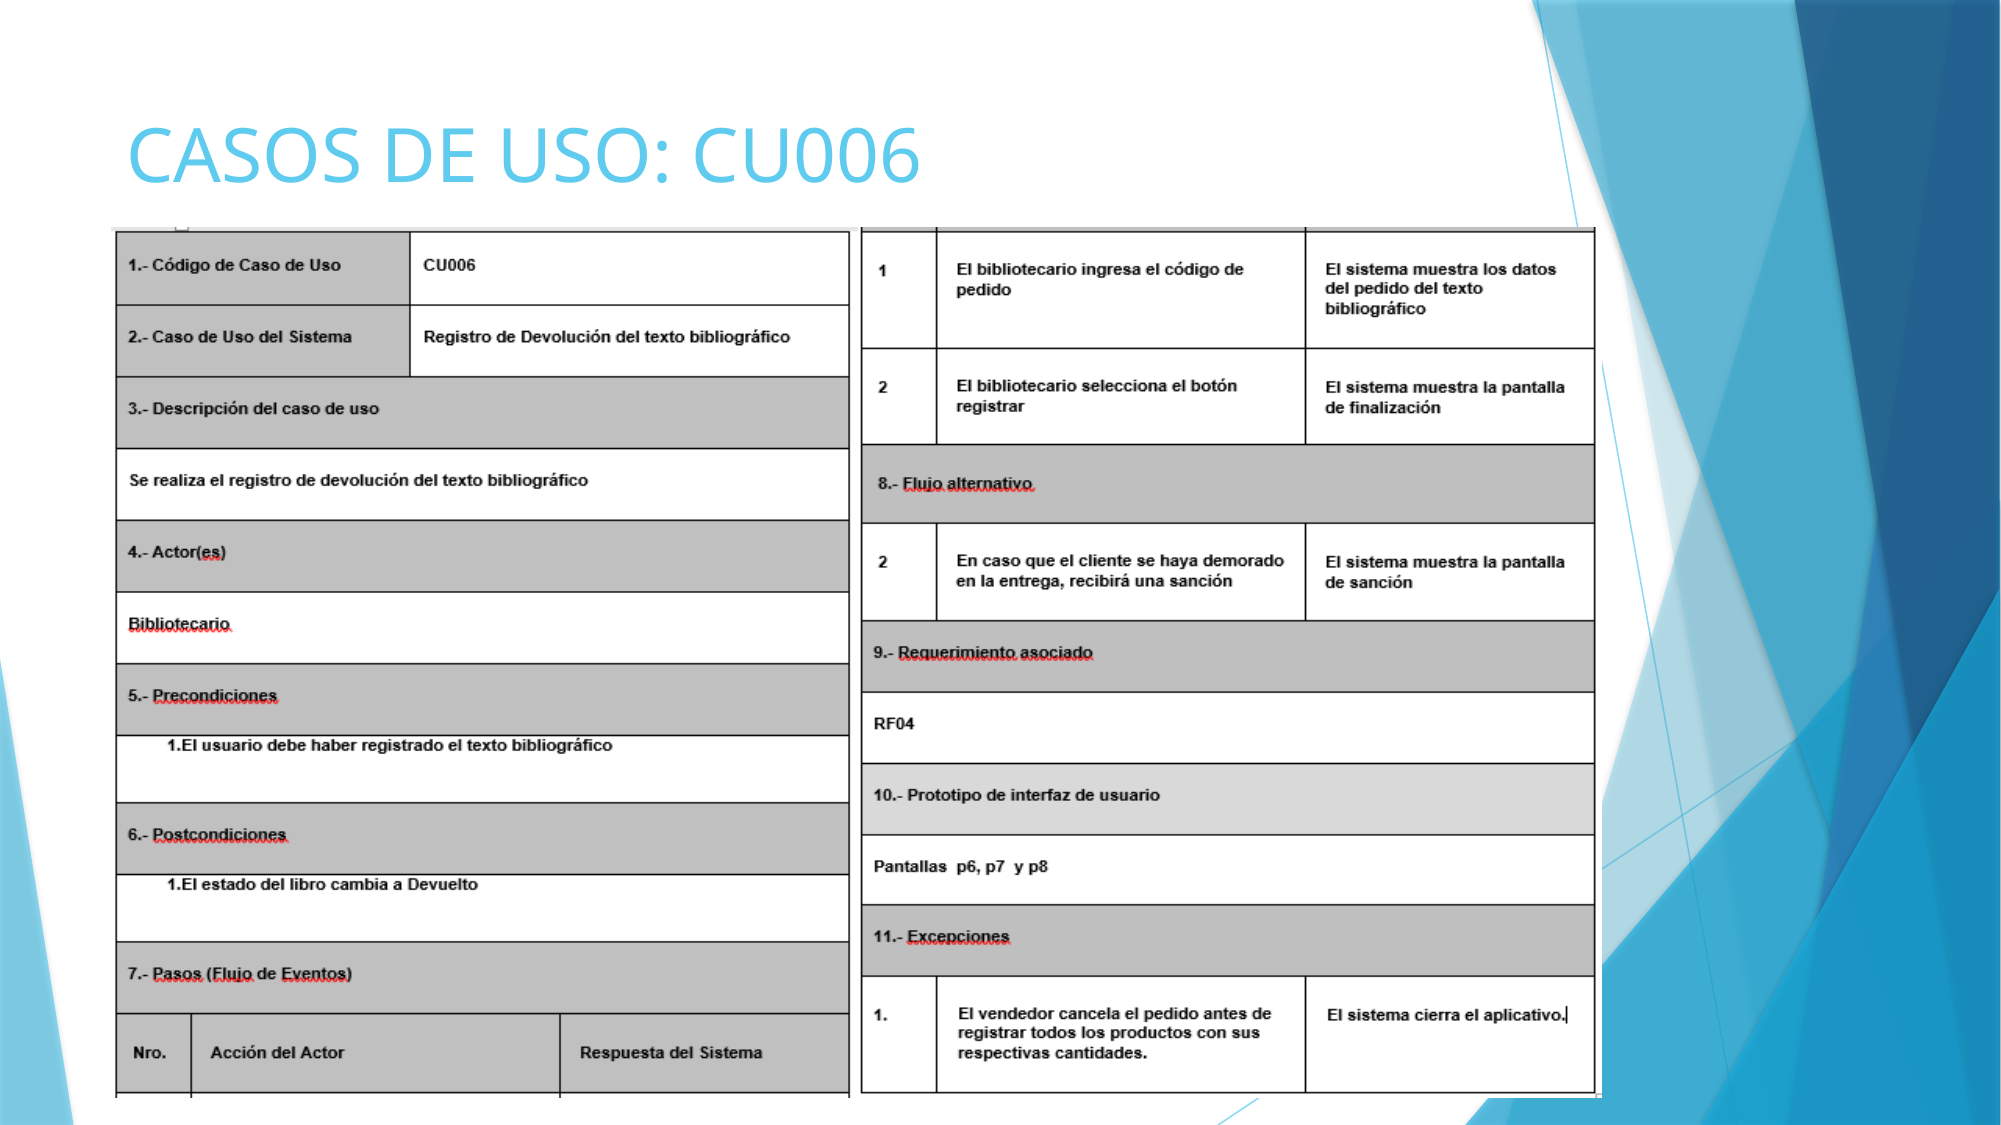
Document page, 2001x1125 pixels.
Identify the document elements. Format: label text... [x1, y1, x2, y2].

picture [110, 227, 1603, 1098]
title CASOS DE USO: CU006 [111, 99, 1522, 226]
